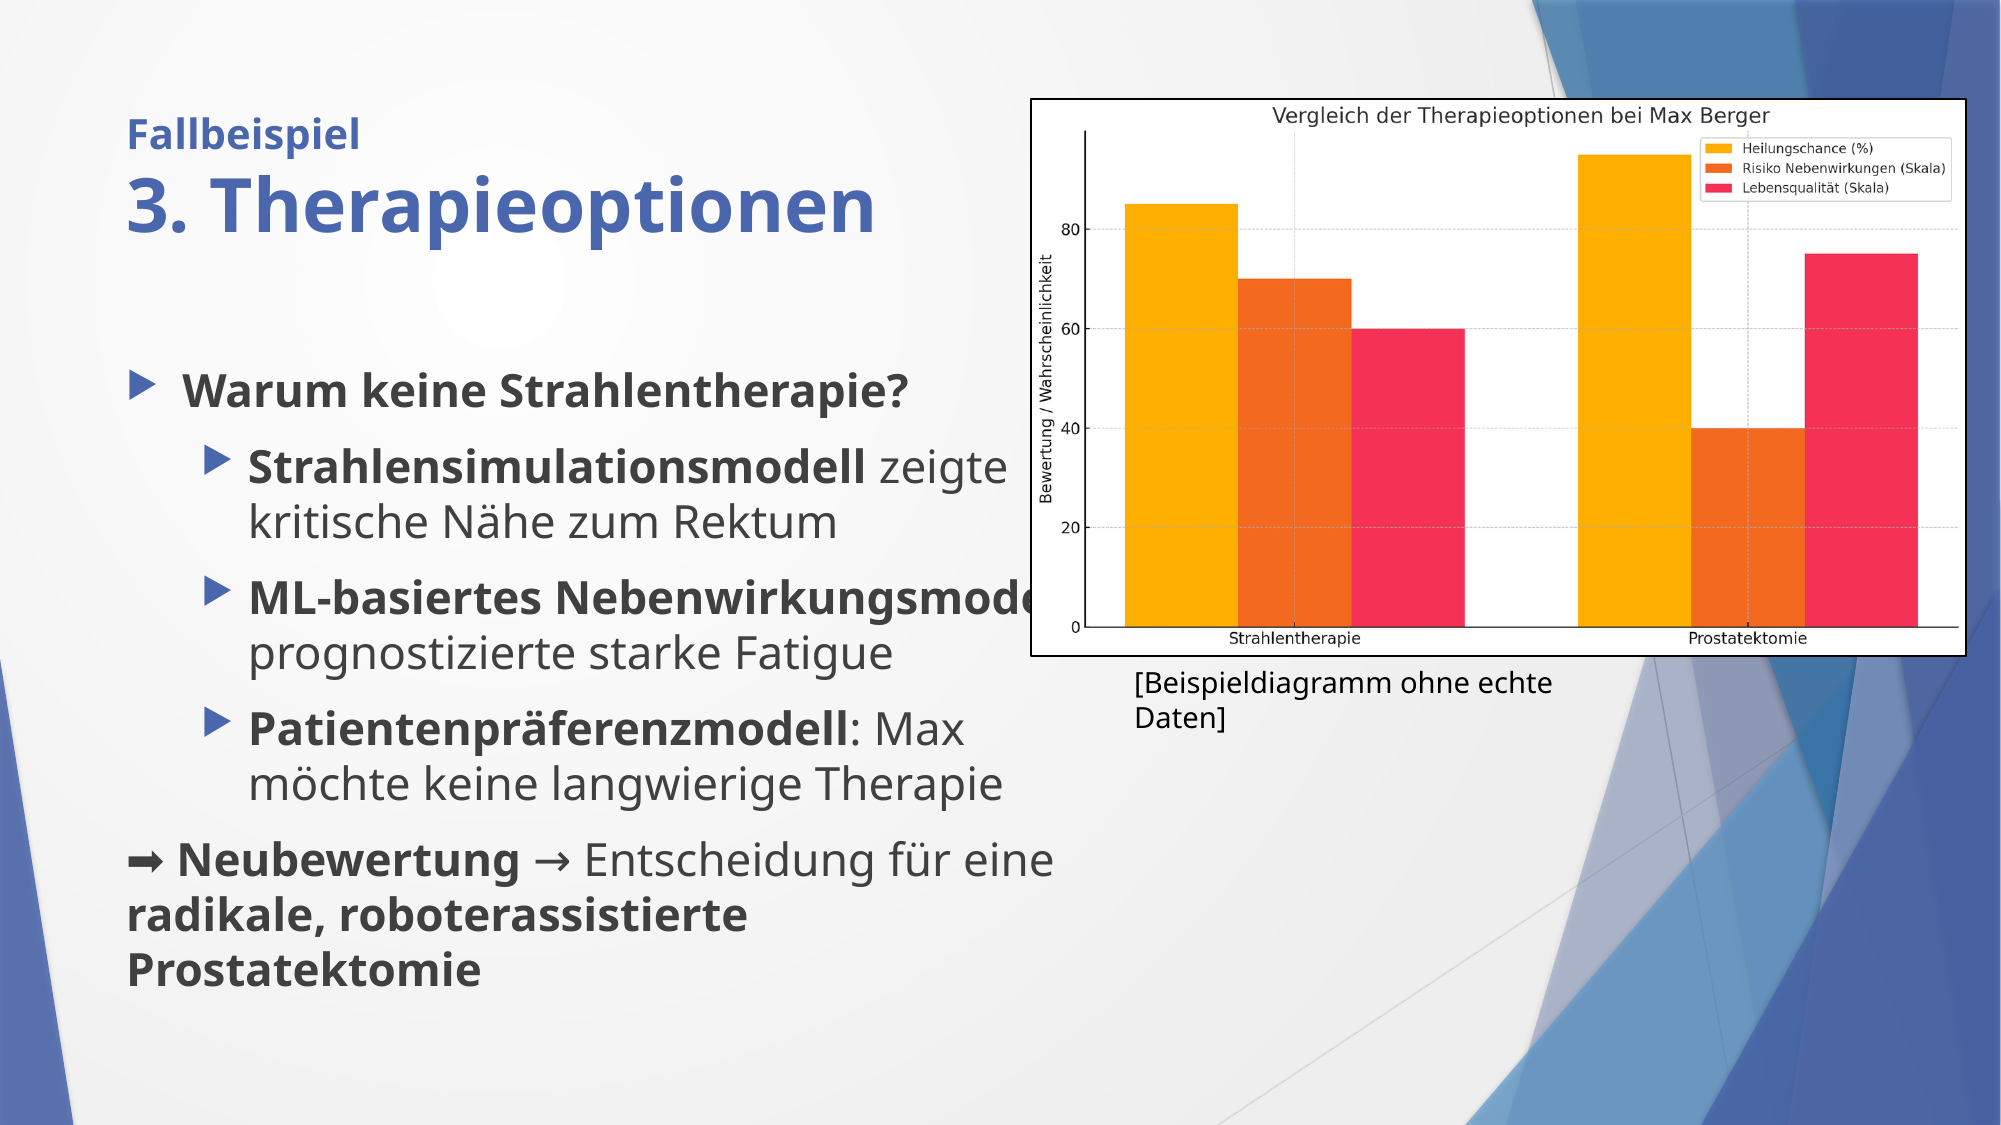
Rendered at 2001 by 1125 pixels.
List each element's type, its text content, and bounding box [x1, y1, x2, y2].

list Warum keine Strahlentherapie? Strahlensimulationsmodell zeigte kritische Nähe zum Rektum ML-basiertes Nebenwirkungsmodell prognostizierte starke Fatigue Patientenpräferenzmodell: Max möchte keine langwierige Therapie ➡ Neubewertung → Entscheidung für eine radikale, roboterassistierte Prostatektomie [111, 354, 1120, 992]
text_box [Beispieldiagramm ohne echte Daten] [1119, 665, 1659, 742]
title Fallbeispiel 3. Therapieoptionen [111, 99, 1030, 317]
picture [1031, 99, 1966, 656]
